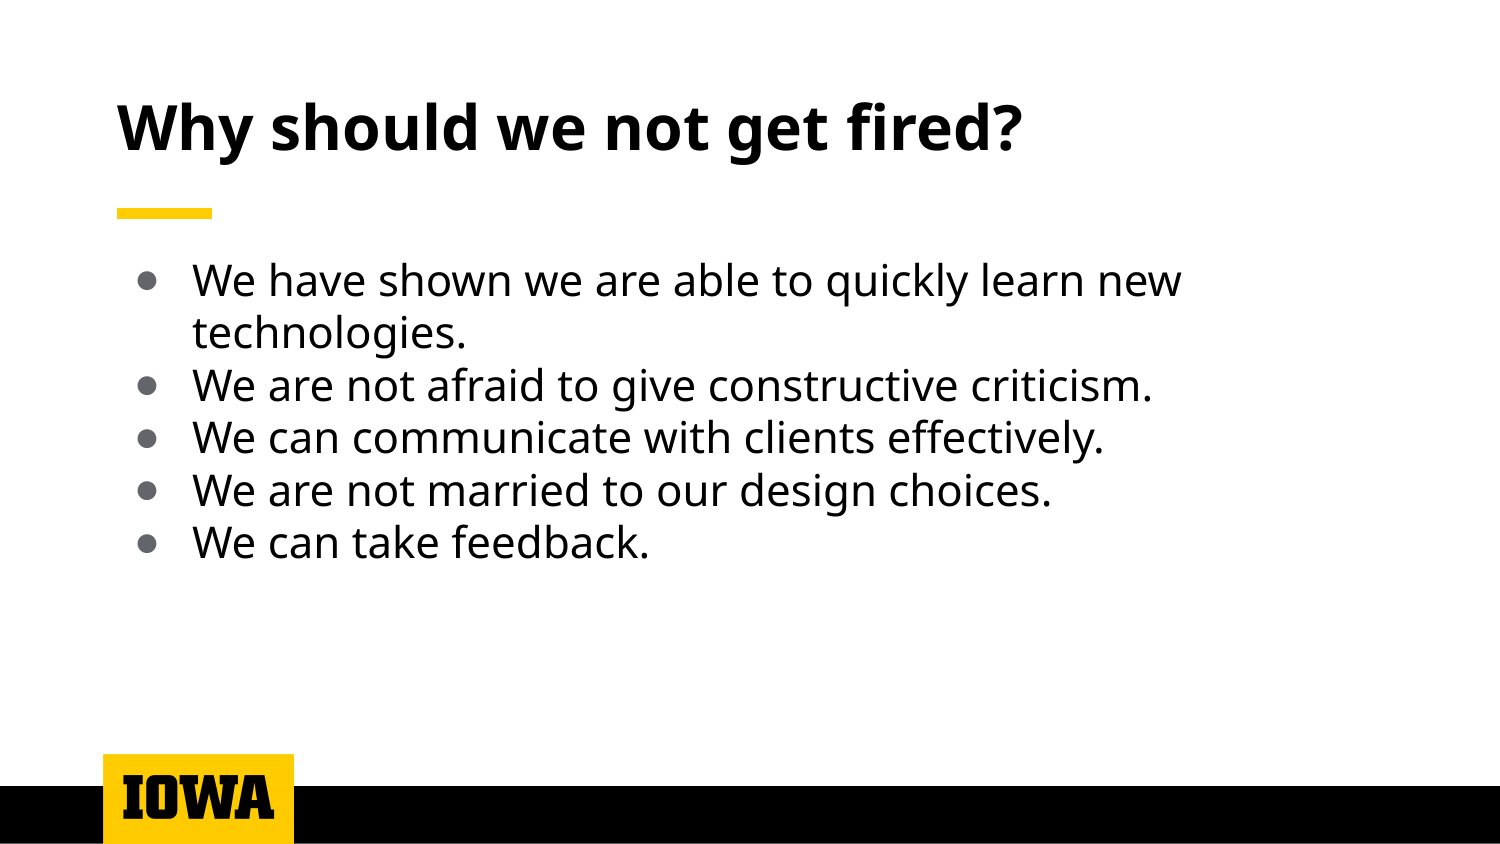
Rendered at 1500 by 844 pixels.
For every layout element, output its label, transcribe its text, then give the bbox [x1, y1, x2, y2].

title Why should we not get fired? [117, 47, 1383, 212]
picture [103, 754, 294, 844]
list We have shown we are able to quickly learn new technologies. We are not afraid to give constructive criticism. We can communicate with clients effectively. We are not married to our design choices. We can take feedback. [117, 252, 1383, 732]
